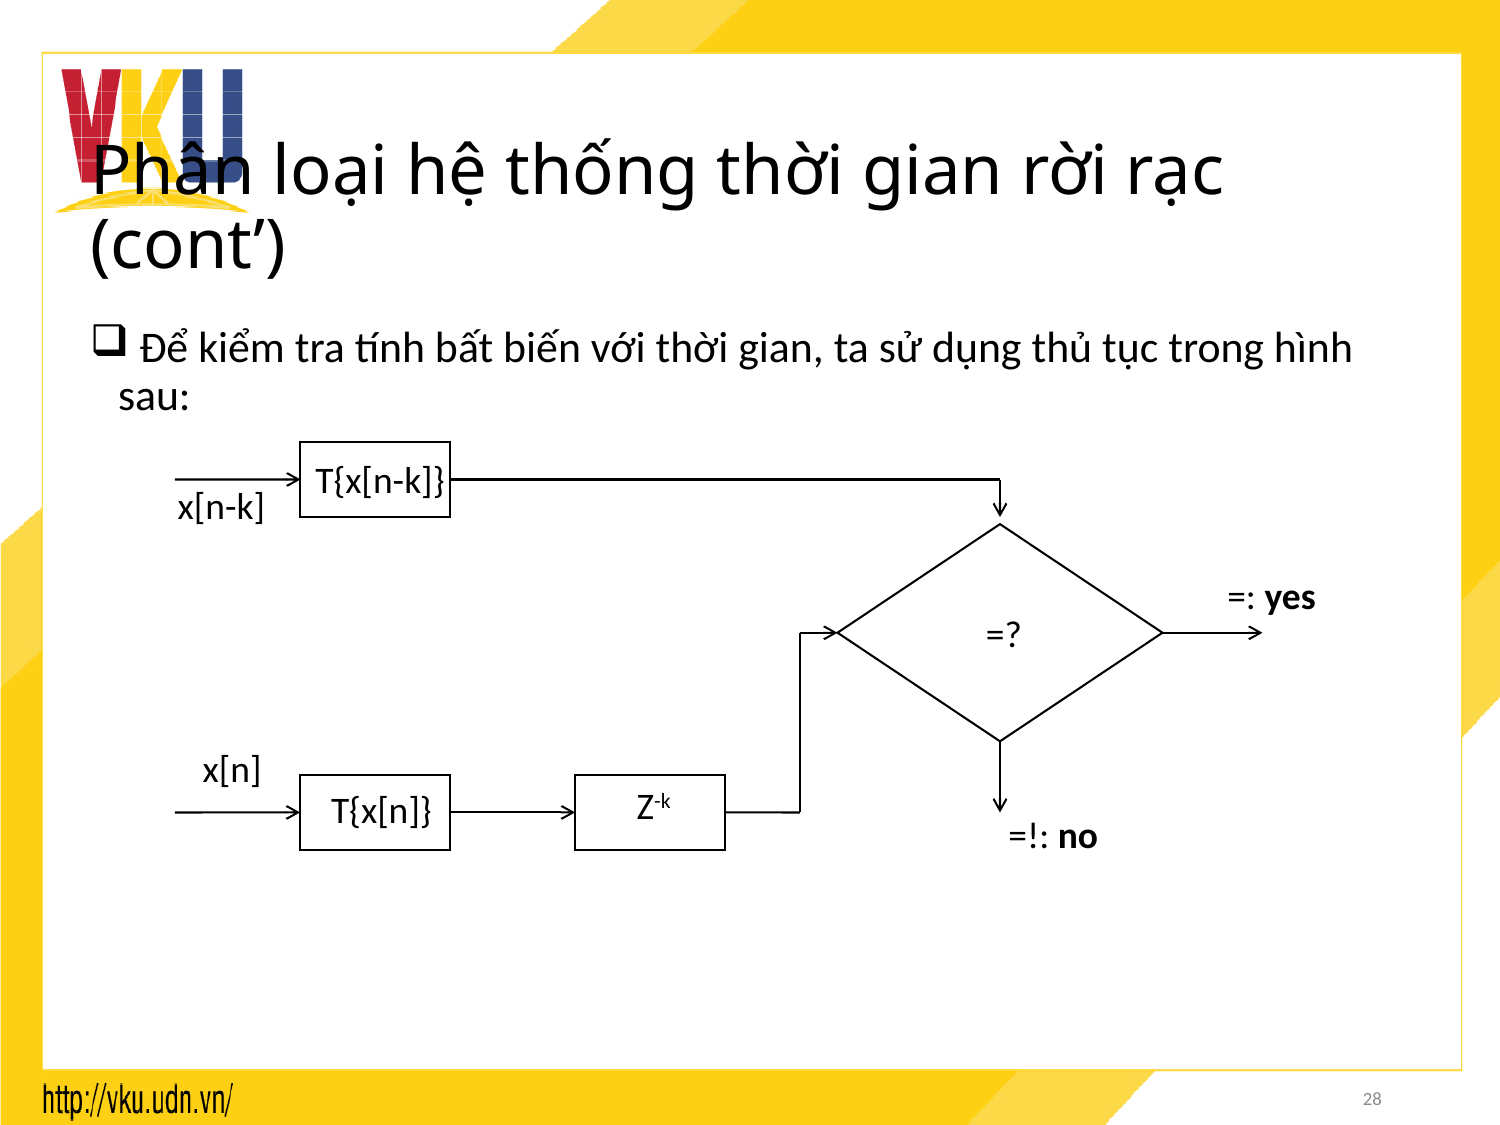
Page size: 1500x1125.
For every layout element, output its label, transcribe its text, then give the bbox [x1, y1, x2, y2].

text_box Z-k [621, 774, 686, 835]
text_box [299, 441, 451, 478]
text_box [837, 522, 1164, 742]
text_box T{x[n-k]} [300, 449, 460, 509]
text_box [299, 481, 451, 518]
text_box =: yes [1212, 564, 1331, 625]
text_box T{x[n]} [316, 778, 447, 839]
text_box x[n] [187, 737, 277, 798]
picture [0, 0, 1500, 1125]
slide_number 28 [1059, 1071, 1397, 1125]
text_box =? [970, 602, 1037, 663]
text_box [574, 774, 726, 851]
list Để kiểm tra tính bất biến với thời gian, ta sử dụng thủ tục trong hình sau: [75, 317, 1425, 1038]
text_box [299, 774, 451, 851]
title Phân loại hệ thống thời gian rời rạc (cont’) [75, 115, 1425, 304]
text_box x[n-k] [162, 474, 281, 535]
text_box =!: no [993, 803, 1114, 864]
